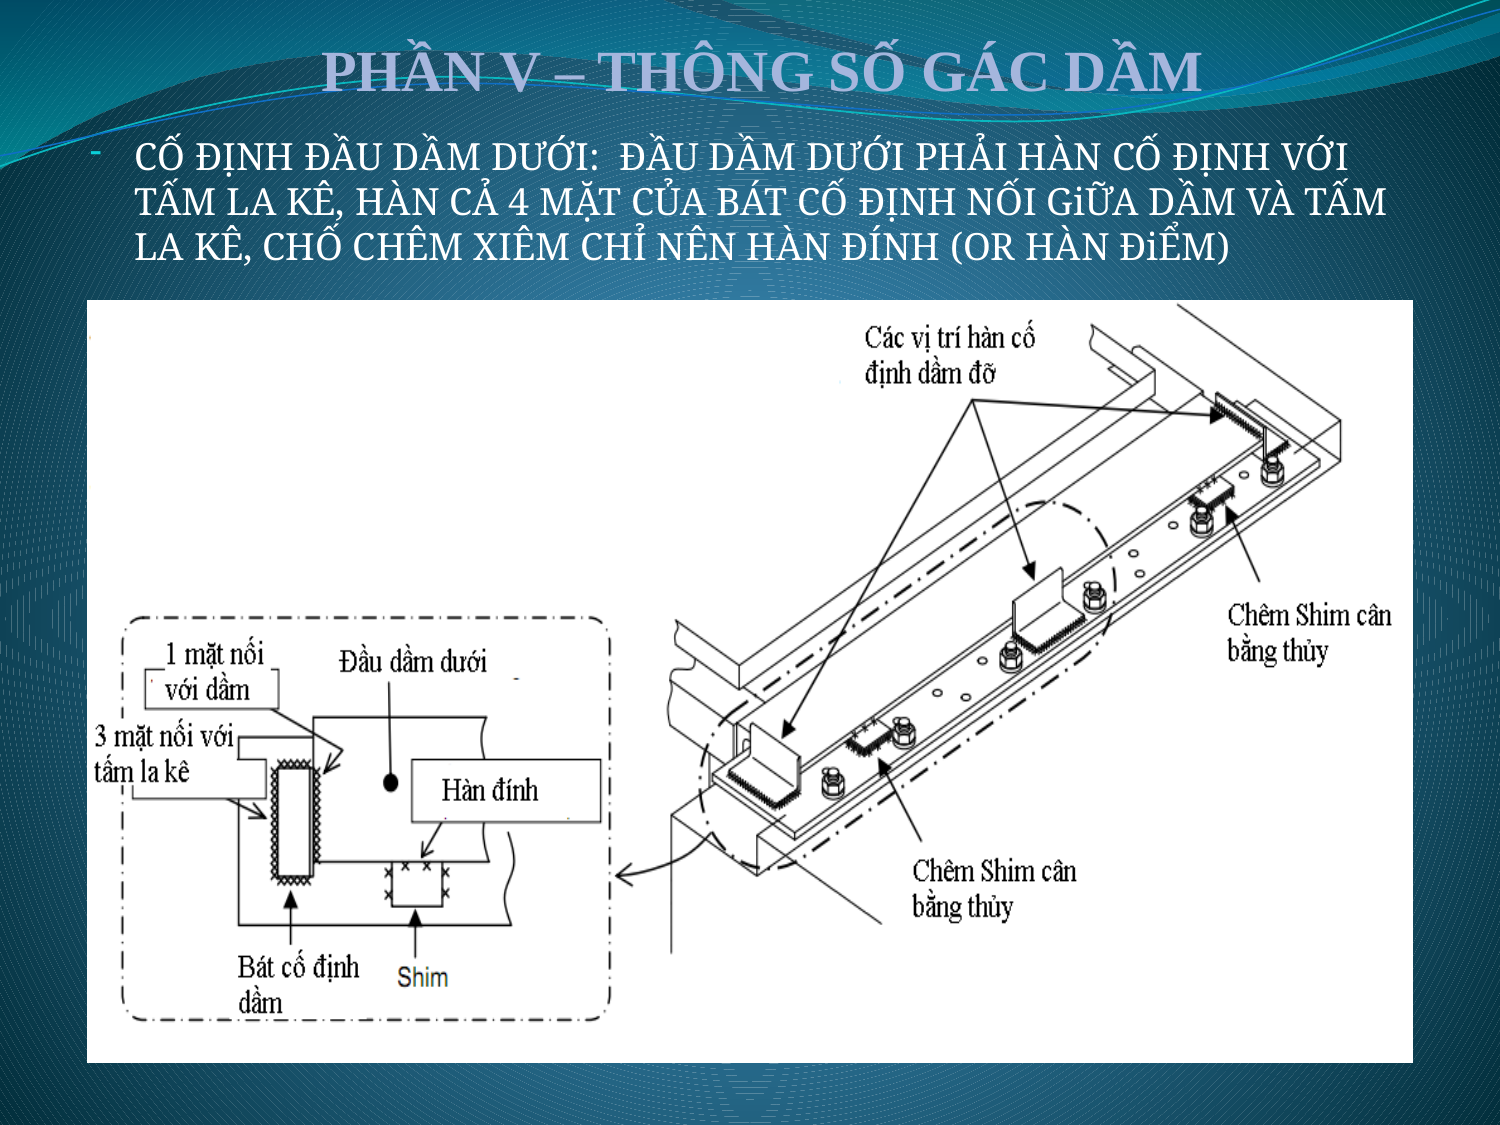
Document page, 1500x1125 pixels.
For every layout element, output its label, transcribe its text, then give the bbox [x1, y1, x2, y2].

picture [87, 300, 1413, 1063]
title PHẦN V – THÔNG SỐ GÁC DẦM [87, 24, 1438, 103]
list CỐ ĐỊNH ĐẦU DẦM DƯỚI: ĐẦU DẦM DƯỚI PHẢI HÀN CỐ ĐỊNH VỚI TẤM LA KÊ, HÀN CẢ 4 MẶT CỦA BÁT CỐ ĐỊNH NỐI GiỮA DẦM VÀ TẤM LA KÊ, CHỐ CHÊM XIÊM CHỈ NÊN HÀN ĐÍNH (OR HÀN ĐiỂM) [75, 125, 1425, 1038]
